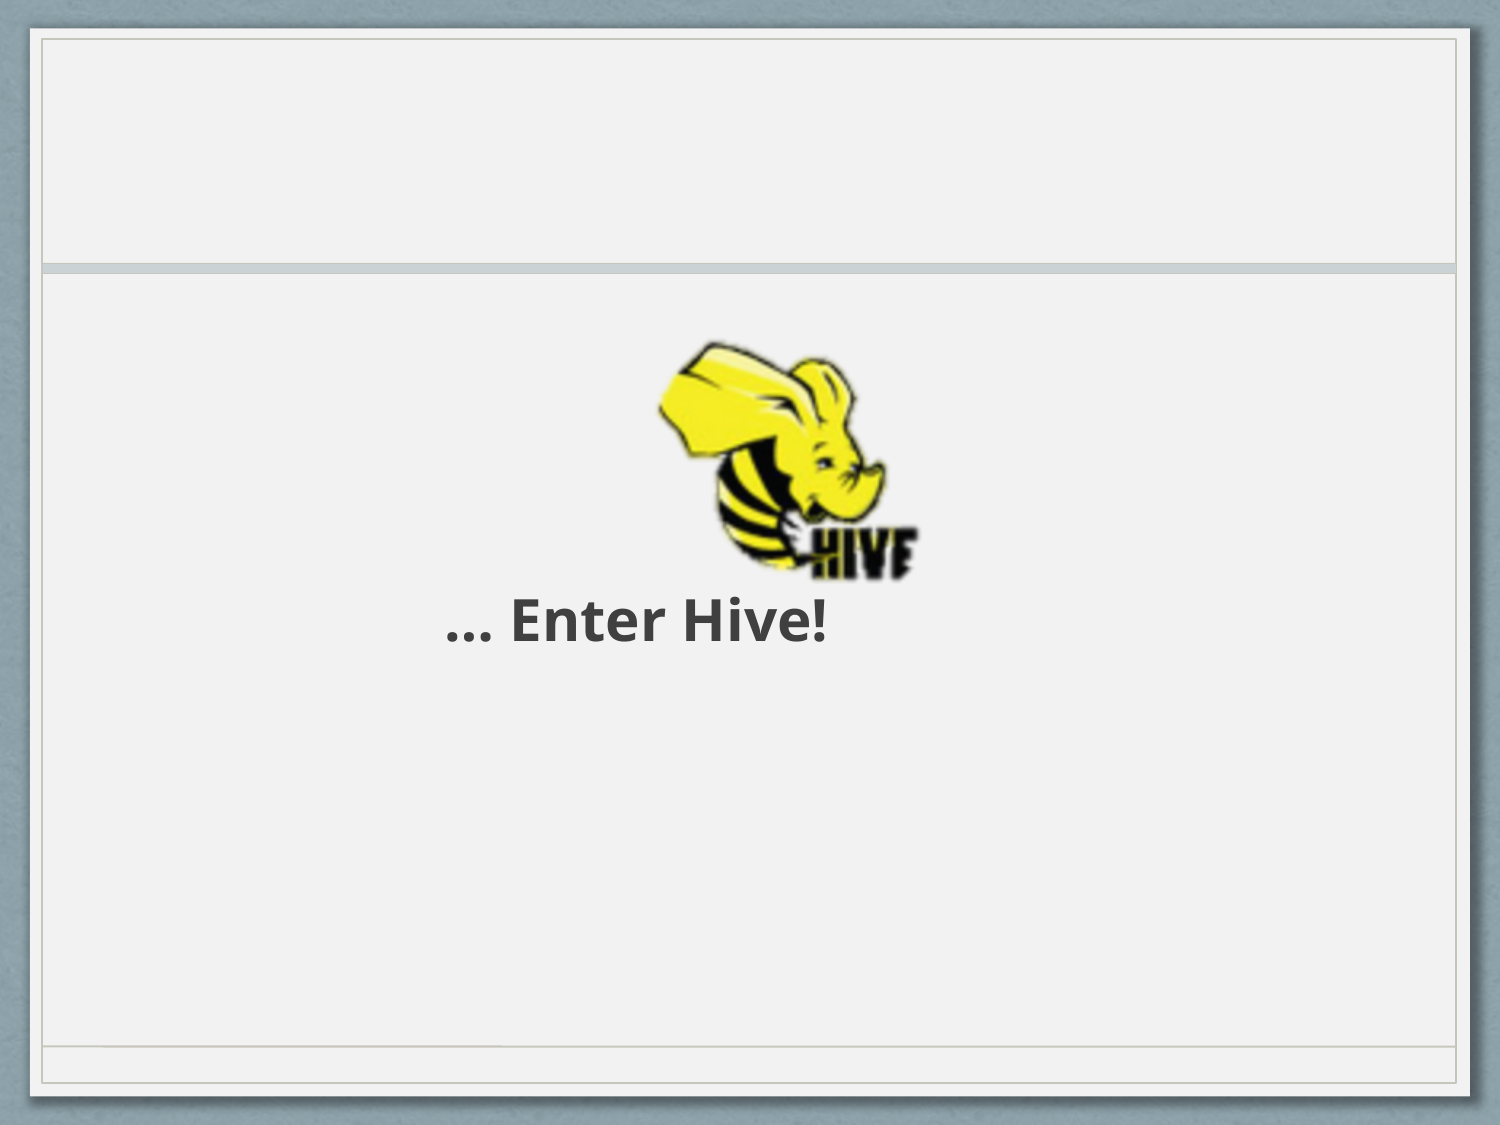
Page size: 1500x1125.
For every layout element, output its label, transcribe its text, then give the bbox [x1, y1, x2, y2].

picture [617, 282, 995, 653]
list … Enter Hive! [147, 350, 1353, 995]
